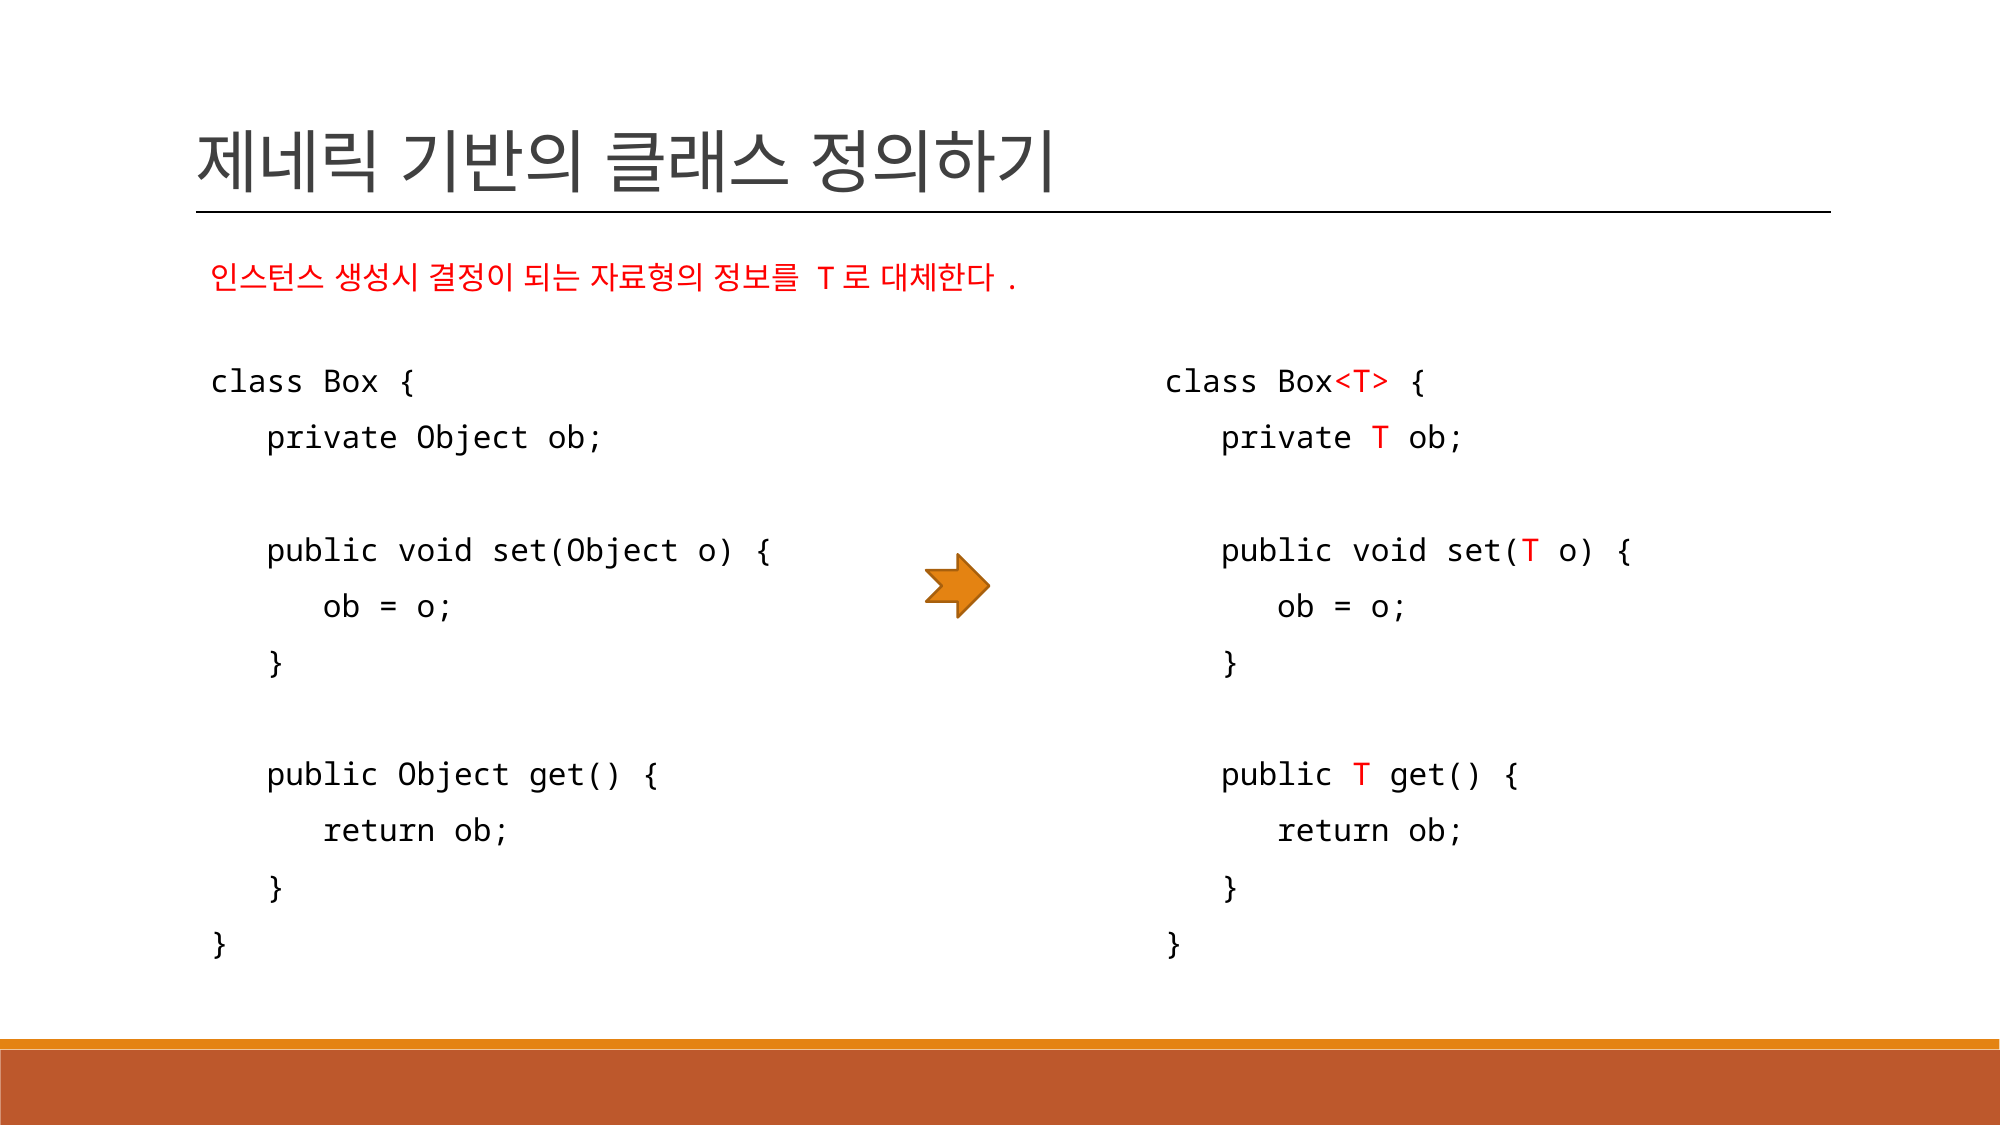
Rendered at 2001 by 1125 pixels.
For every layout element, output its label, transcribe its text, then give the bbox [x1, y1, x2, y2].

text_box 제네릭 기반의 클래스 정의하기 [179, 20, 1830, 210]
text_box [924, 553, 991, 619]
text_box class Box { private Object ob; public void set(Object o) { ob = o; } public Object get() { return ob; } } [195, 335, 829, 968]
text_box class Box<T> { private T ob; public void set(T o) { ob = o; } public T get() { return ob; } } [1149, 335, 1783, 968]
text_box 인스턴스 생성시 결정이 되는 자료형의 정보를 T로 대체한다. [195, 231, 1209, 303]
